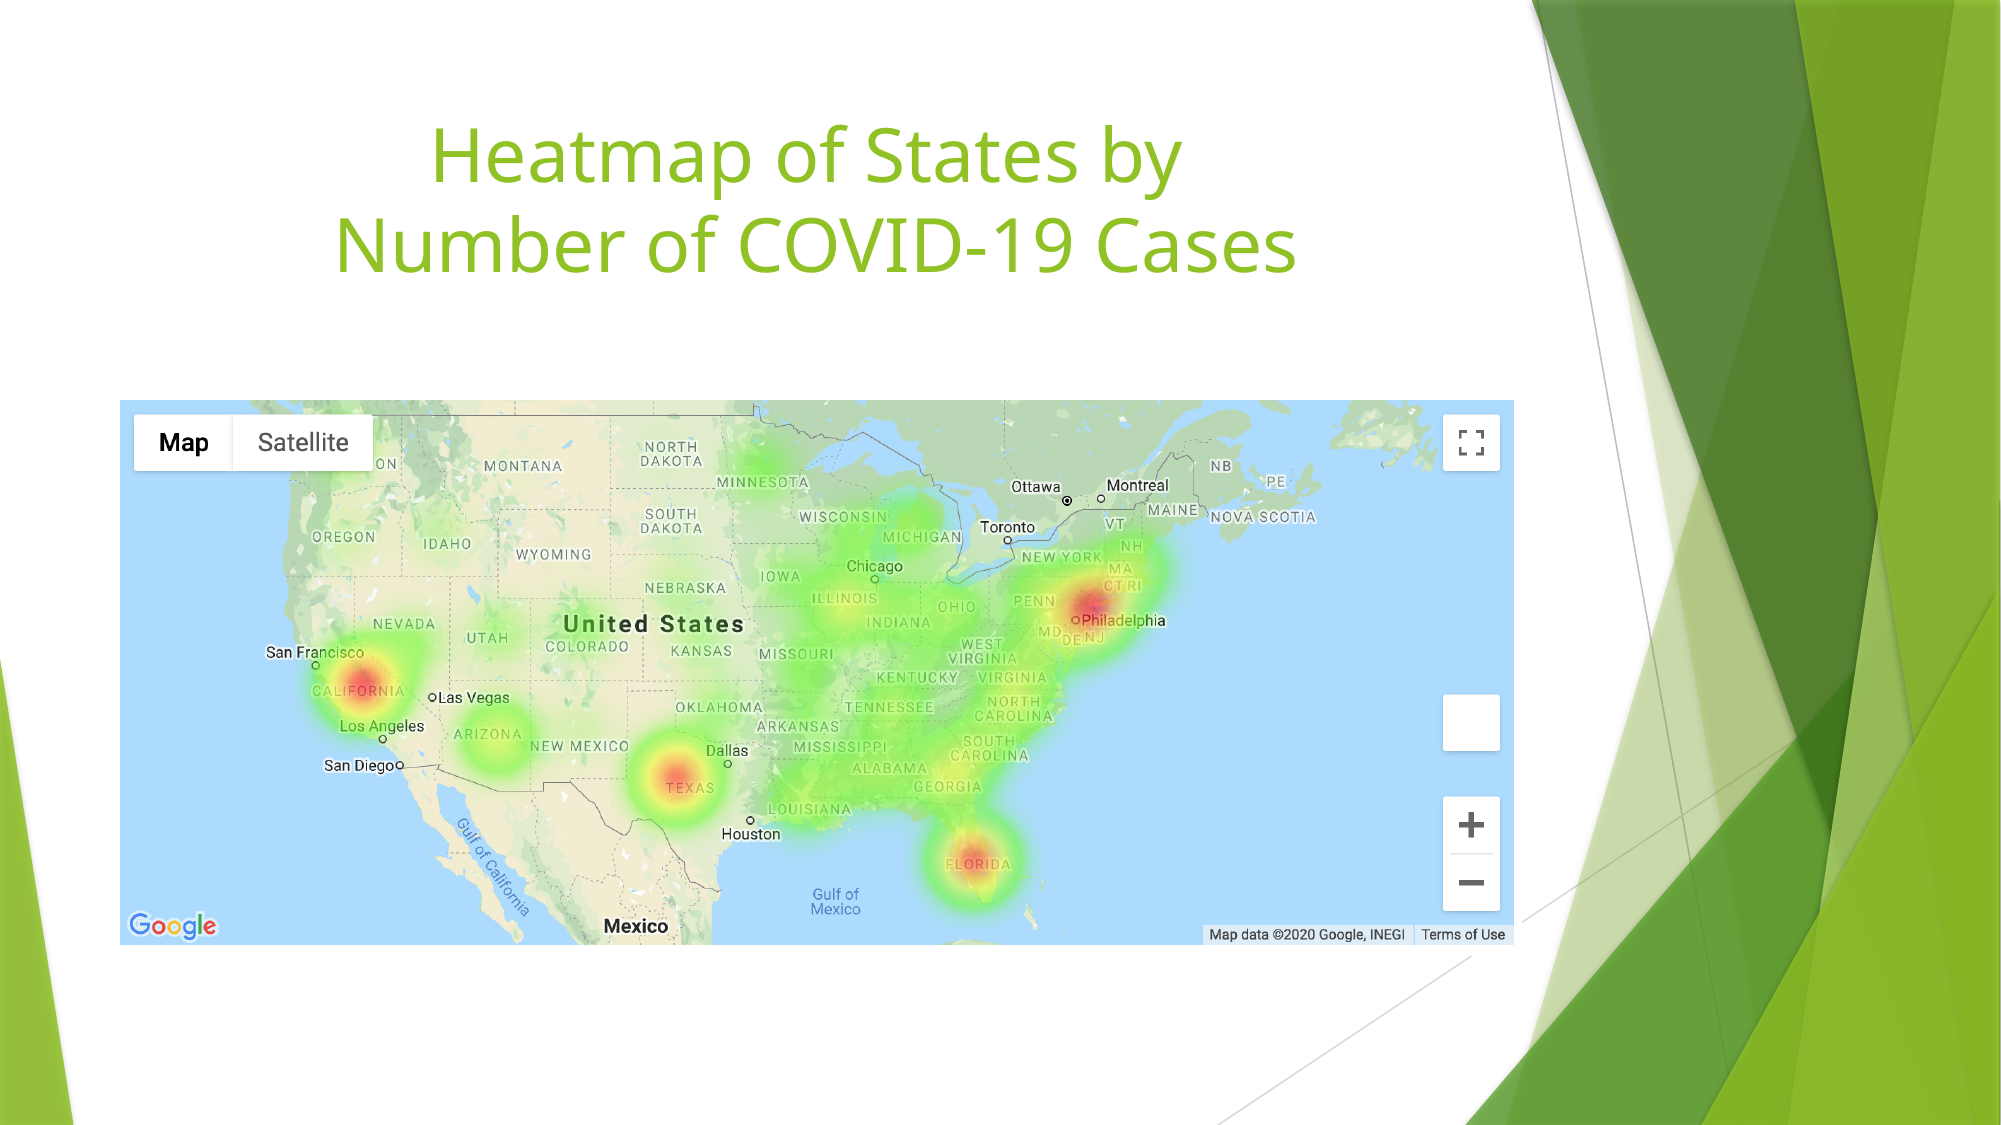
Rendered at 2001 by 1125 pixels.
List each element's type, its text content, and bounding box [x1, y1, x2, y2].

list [110, 389, 1522, 956]
title Heatmap of States by Number of COVID-19 Cases [111, 99, 1522, 317]
